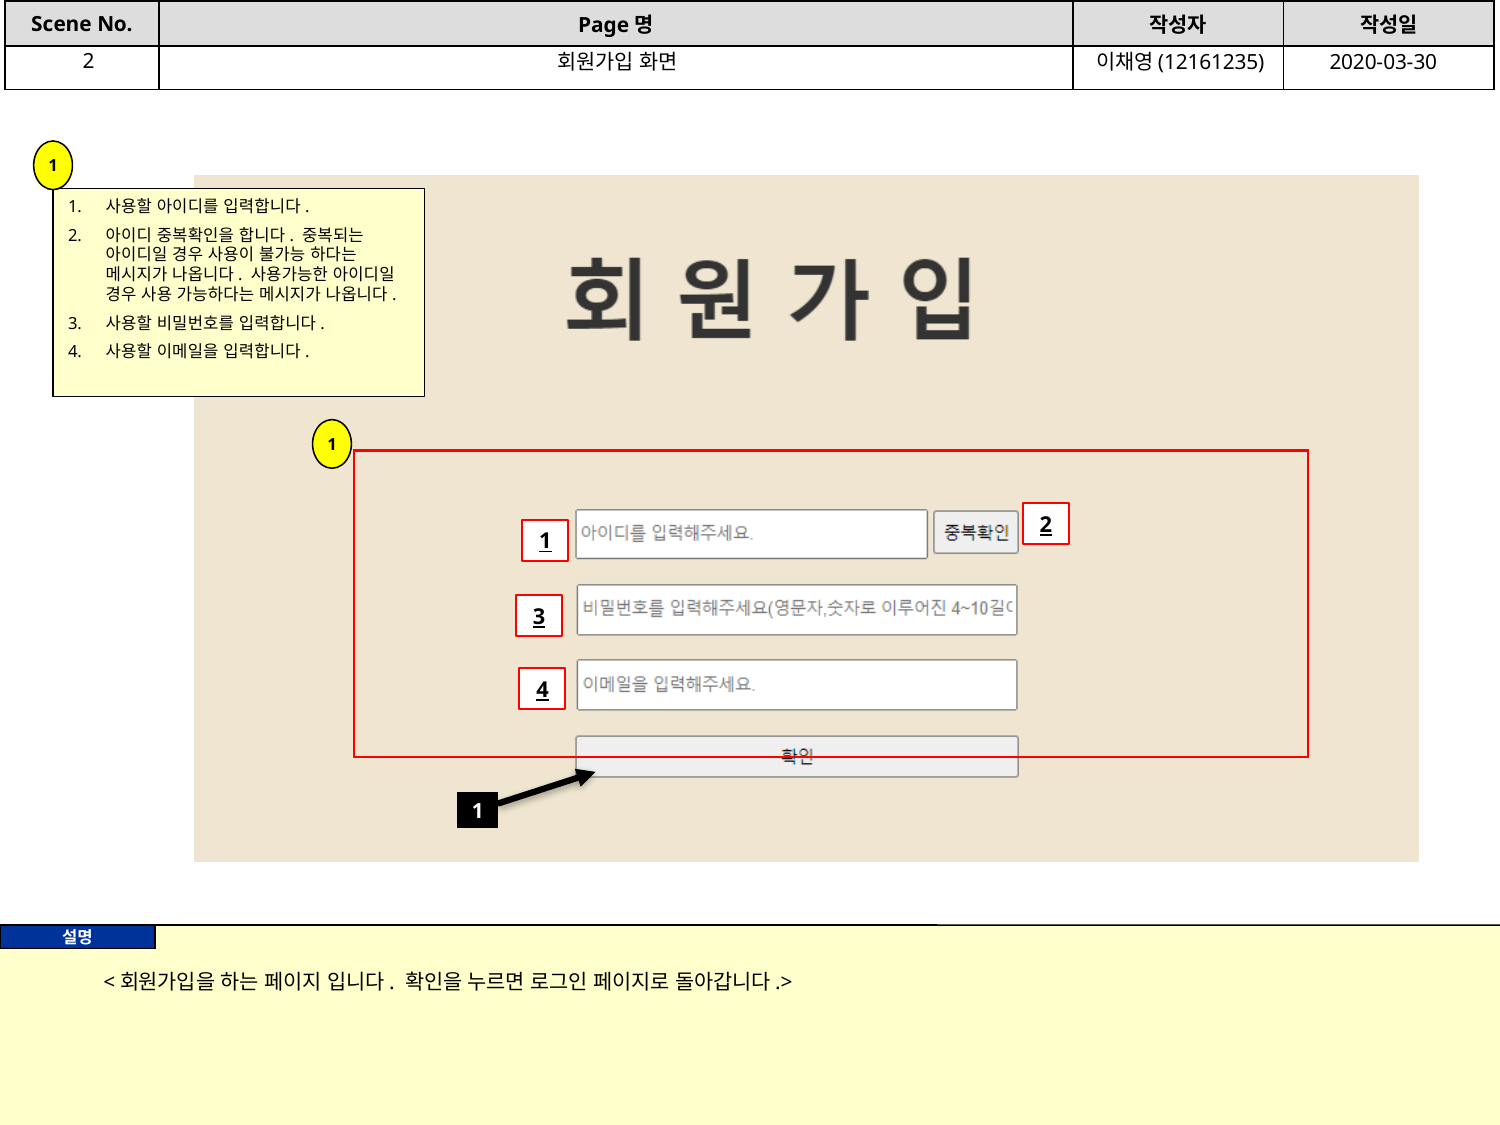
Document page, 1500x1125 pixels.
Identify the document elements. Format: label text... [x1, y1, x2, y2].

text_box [497, 771, 596, 804]
list 회원가입 화면 [166, 41, 1069, 81]
text_box 사용할 아이디를 입력합니다. 아이디 중복확인을 합니다. 중복되는 아이디일 경우 사용이 불가능 하다는 메시지가 나옵니다. 사용가능한 아이디일 경우 사용 가능하다는 메시지가 나옵니다. 사용할 비밀번호를 입력합니다. 사용할 이메일을 입력합니다. [53, 188, 189, 397]
text_box 1 [33, 140, 73, 190]
list 2 [8, 39, 169, 79]
picture [194, 175, 1419, 862]
list <회원가입을 하는 페이지 입니다. 확인을 누르면 로그인 페이지로 돌아갑니다.> [88, 960, 1477, 1000]
list 2020-03-30 [1284, 41, 1483, 81]
list 이채영(12161235) [1076, 41, 1284, 79]
